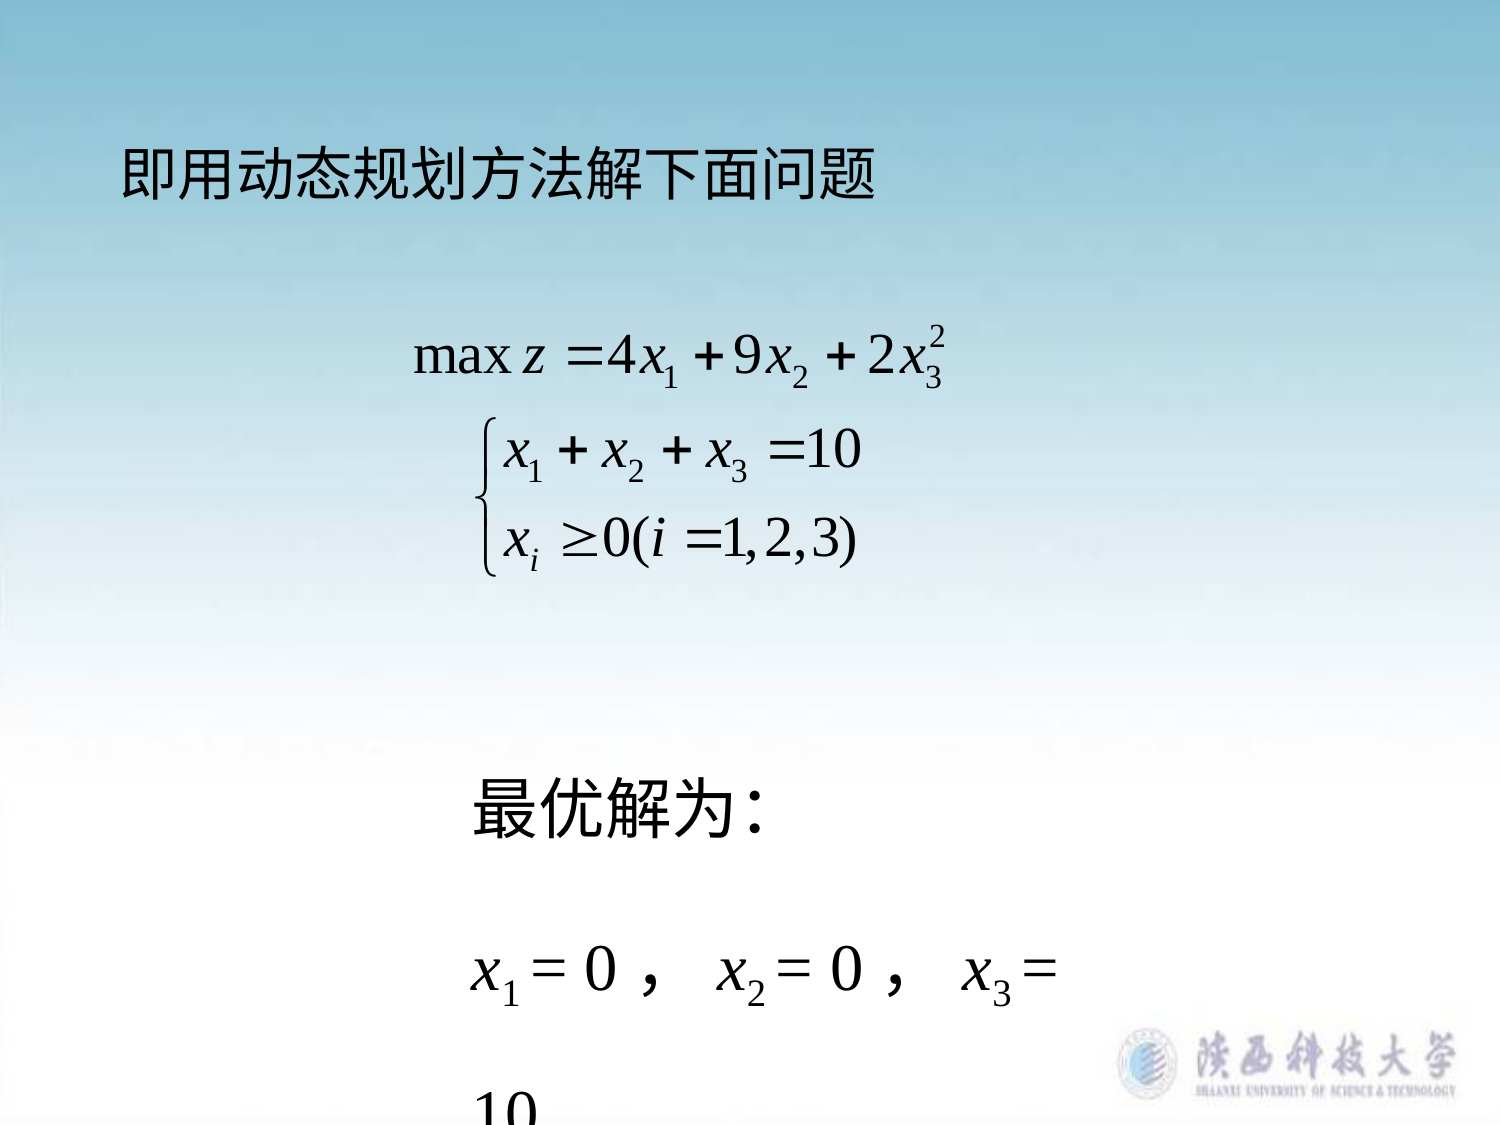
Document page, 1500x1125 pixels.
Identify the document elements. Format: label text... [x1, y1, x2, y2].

text_box 即用动态规划方法解下面问题 [104, 129, 892, 215]
text_box 最优解为： x1 = 0，x2 = 0，x3 = 10 [456, 703, 1131, 1022]
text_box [409, 316, 950, 583]
picture [0, 0, 1500, 1125]
